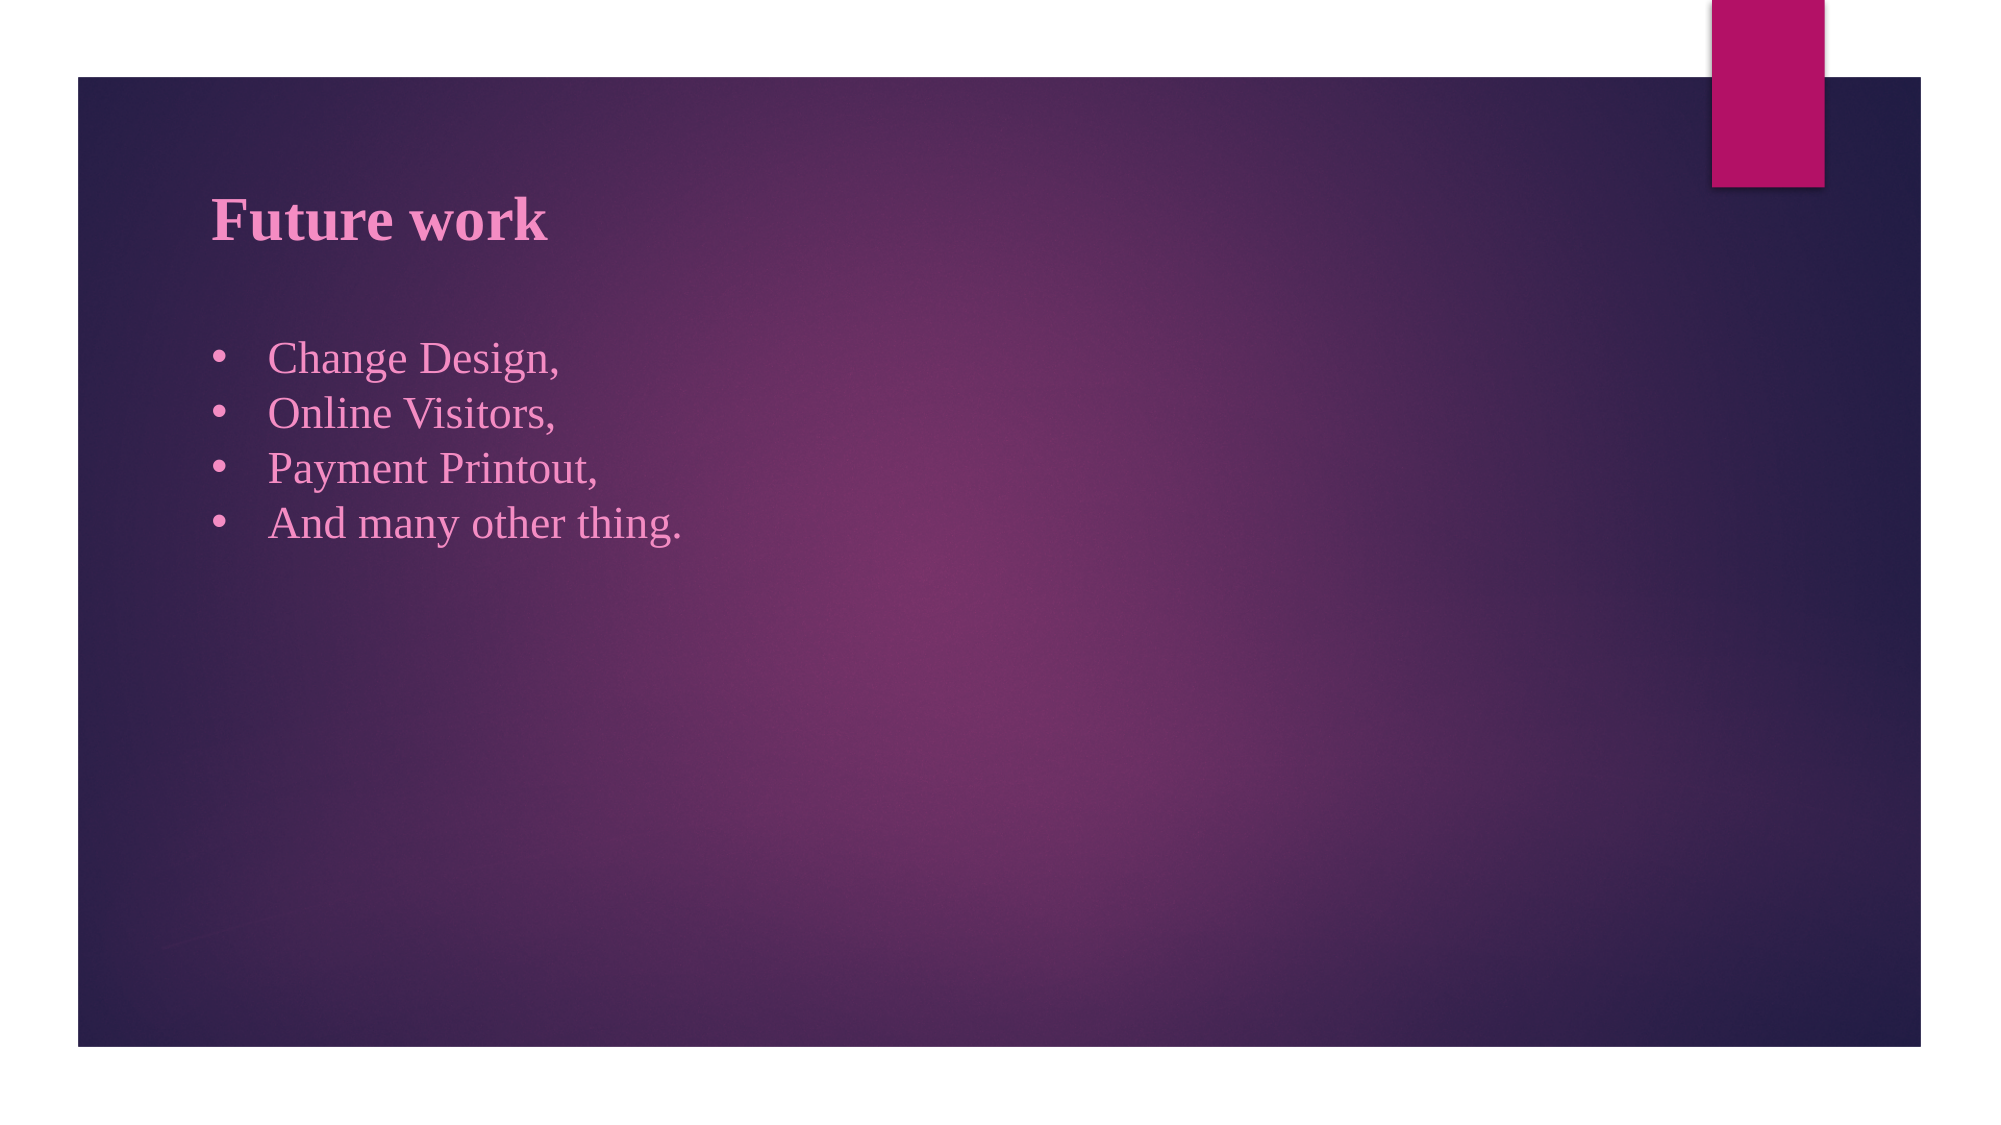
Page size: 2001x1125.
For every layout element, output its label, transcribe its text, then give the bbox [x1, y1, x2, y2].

text_box Future work Change Design, Online Visitors, Payment Printout, And many other thing. [196, 170, 1501, 556]
